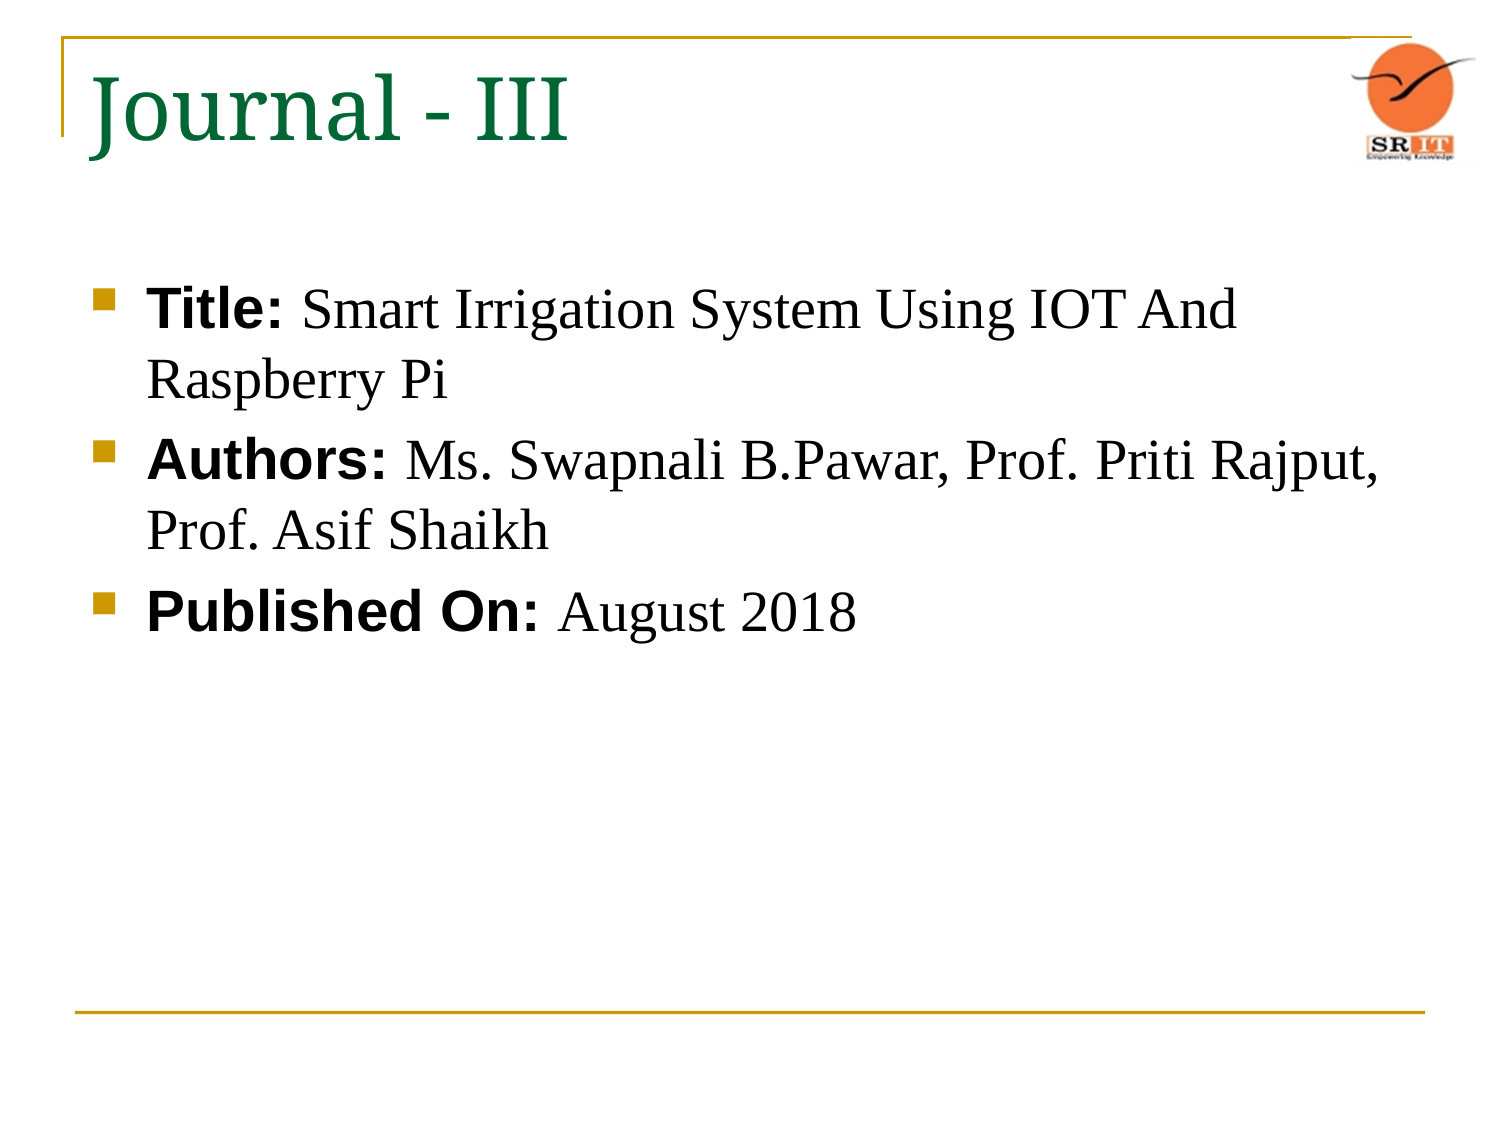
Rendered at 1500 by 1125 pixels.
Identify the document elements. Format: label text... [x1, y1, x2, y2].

list Title: Smart Irrigation System Using IOT And Raspberry Pi Authors: Ms. Swapnali B.Pawar, Prof. Priti Rajput, Prof. Asif Shaikh Published On: August 2018 [74, 262, 1426, 1006]
title Journal - III [74, 45, 1426, 233]
picture [1350, 37, 1477, 165]
